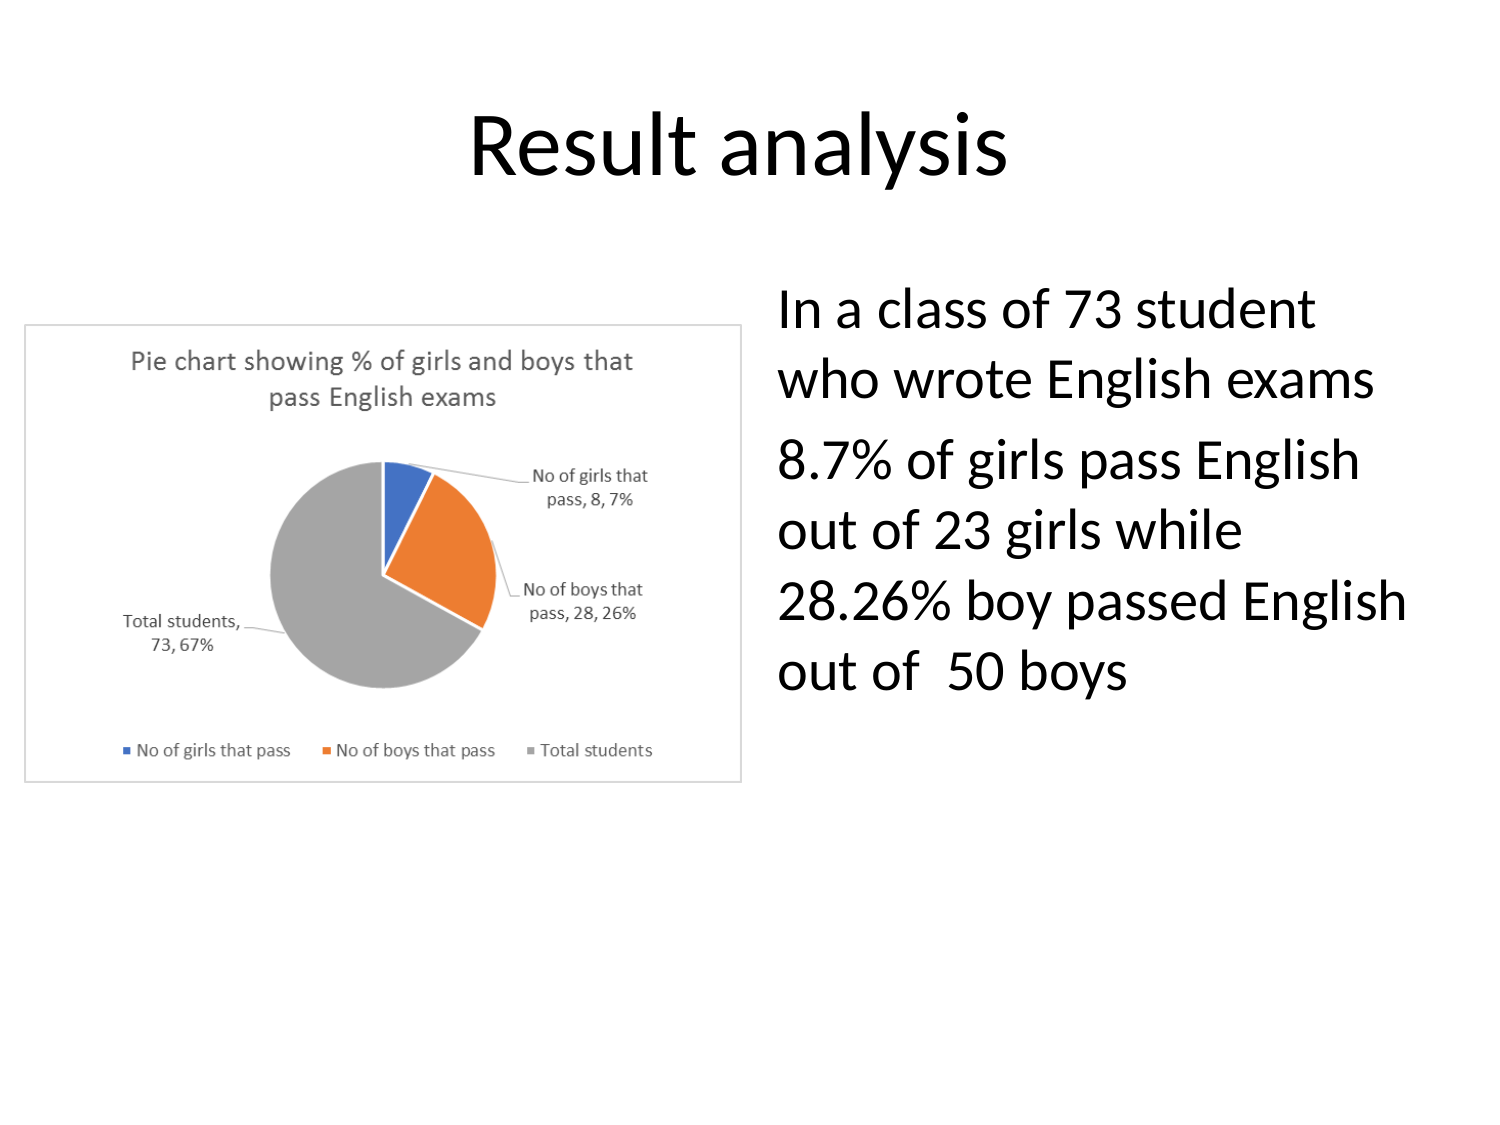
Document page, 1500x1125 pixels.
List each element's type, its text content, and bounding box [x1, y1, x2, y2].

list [24, 324, 743, 783]
list In a class of 73 student who wrote English exams 8.7% of girls pass English out of 23 girls while 28.26% boy passed English out of 50 boys [762, 262, 1425, 1005]
title Result analysis [75, 45, 1425, 233]
